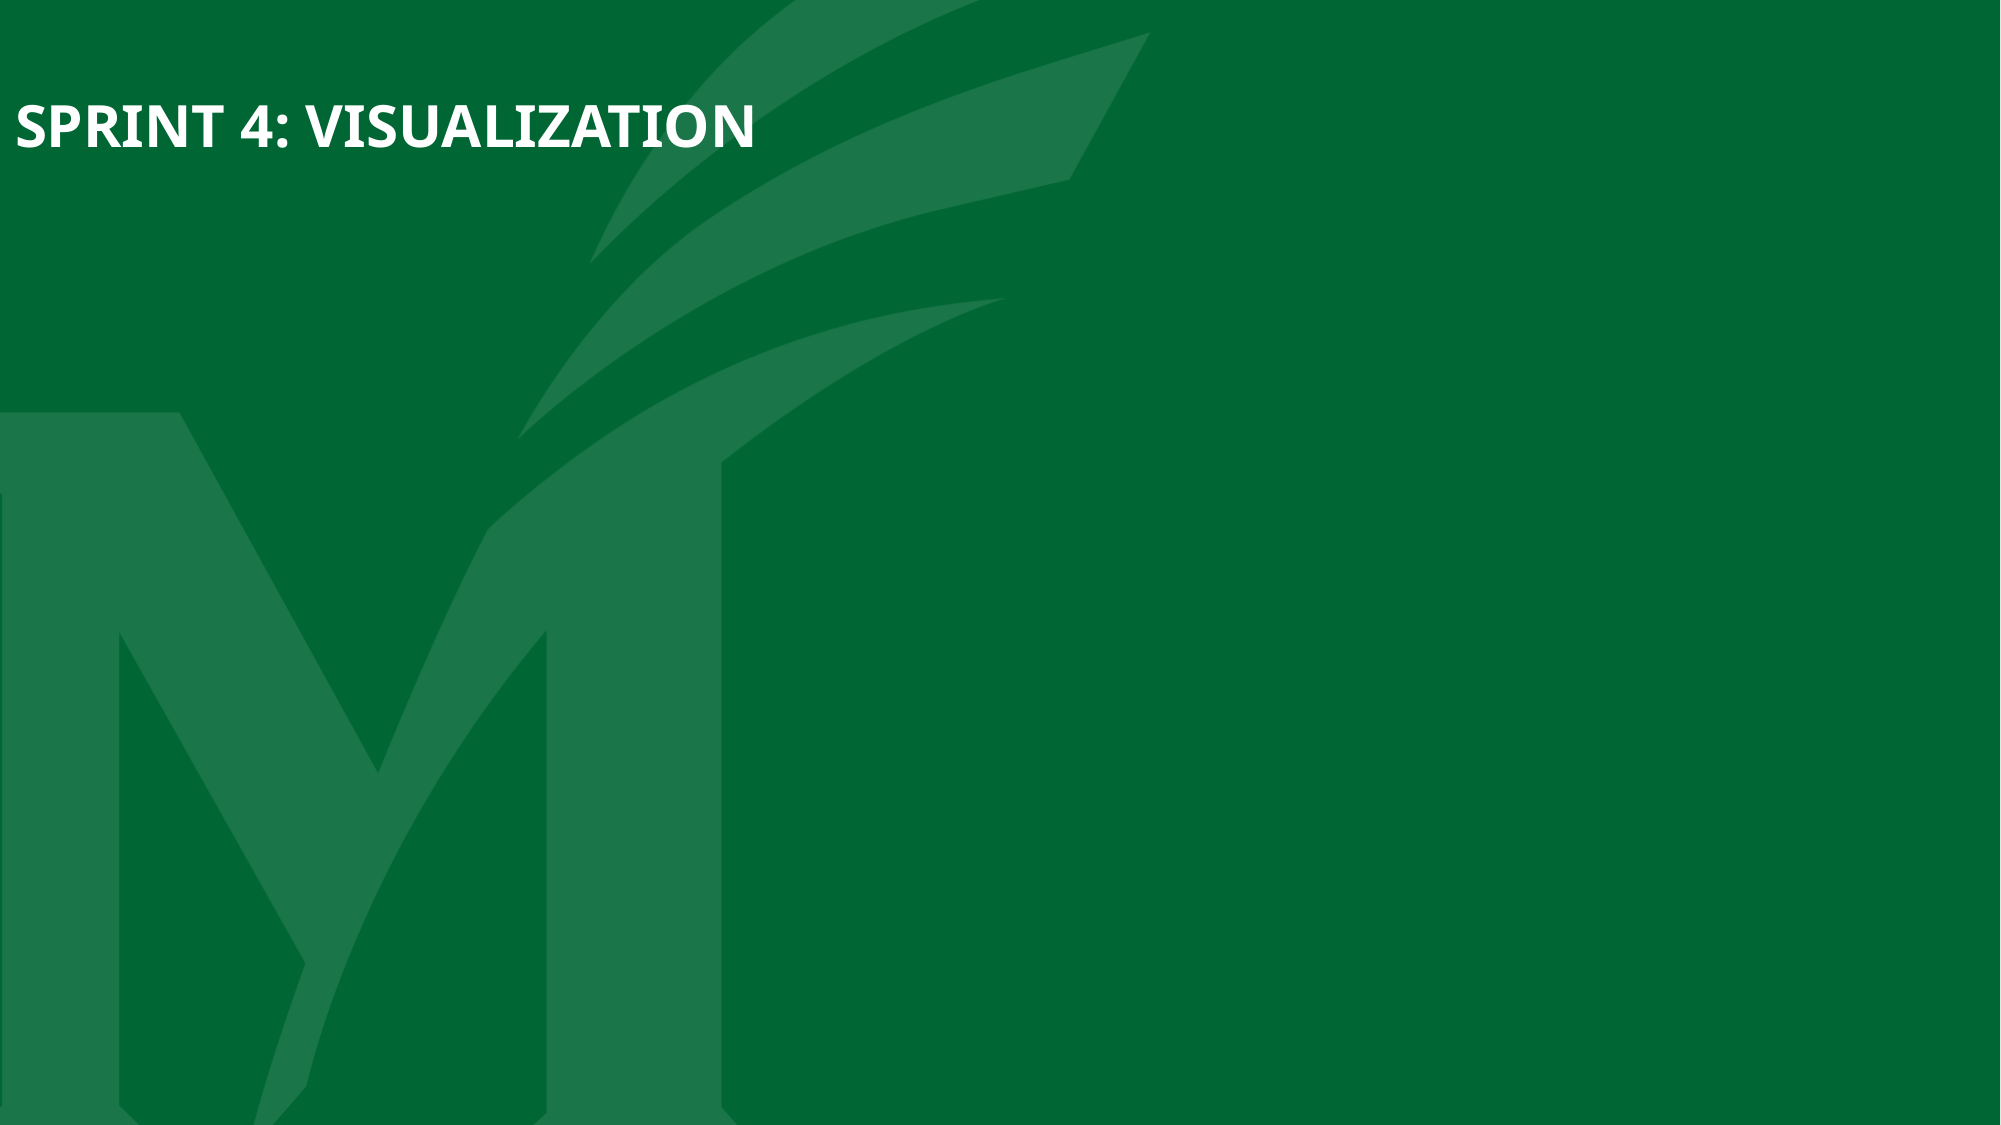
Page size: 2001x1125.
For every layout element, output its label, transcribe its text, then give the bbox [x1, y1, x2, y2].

picture [0, 0, 2001, 1125]
title SPRINT 4: VISUALIZATION [0, 80, 1725, 169]
